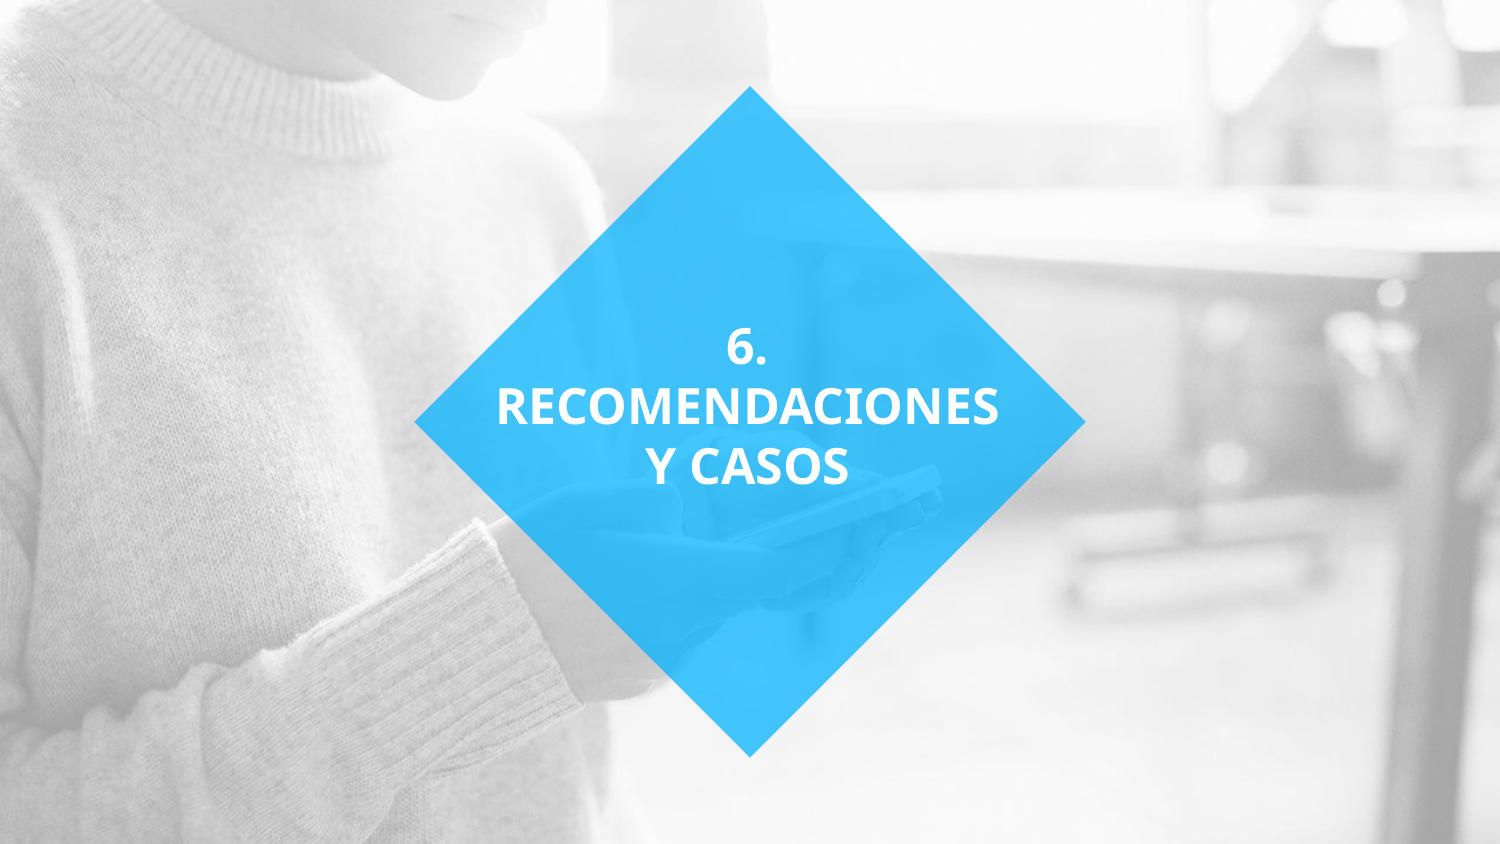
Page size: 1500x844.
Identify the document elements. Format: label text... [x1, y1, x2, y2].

picture [662, 86, 838, 174]
picture [1021, 357, 1086, 487]
picture [502, 510, 998, 758]
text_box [0, 0, 1500, 844]
picture [414, 362, 474, 482]
title 6. RECOMENDACIONES Y CASOS [474, 174, 1021, 510]
